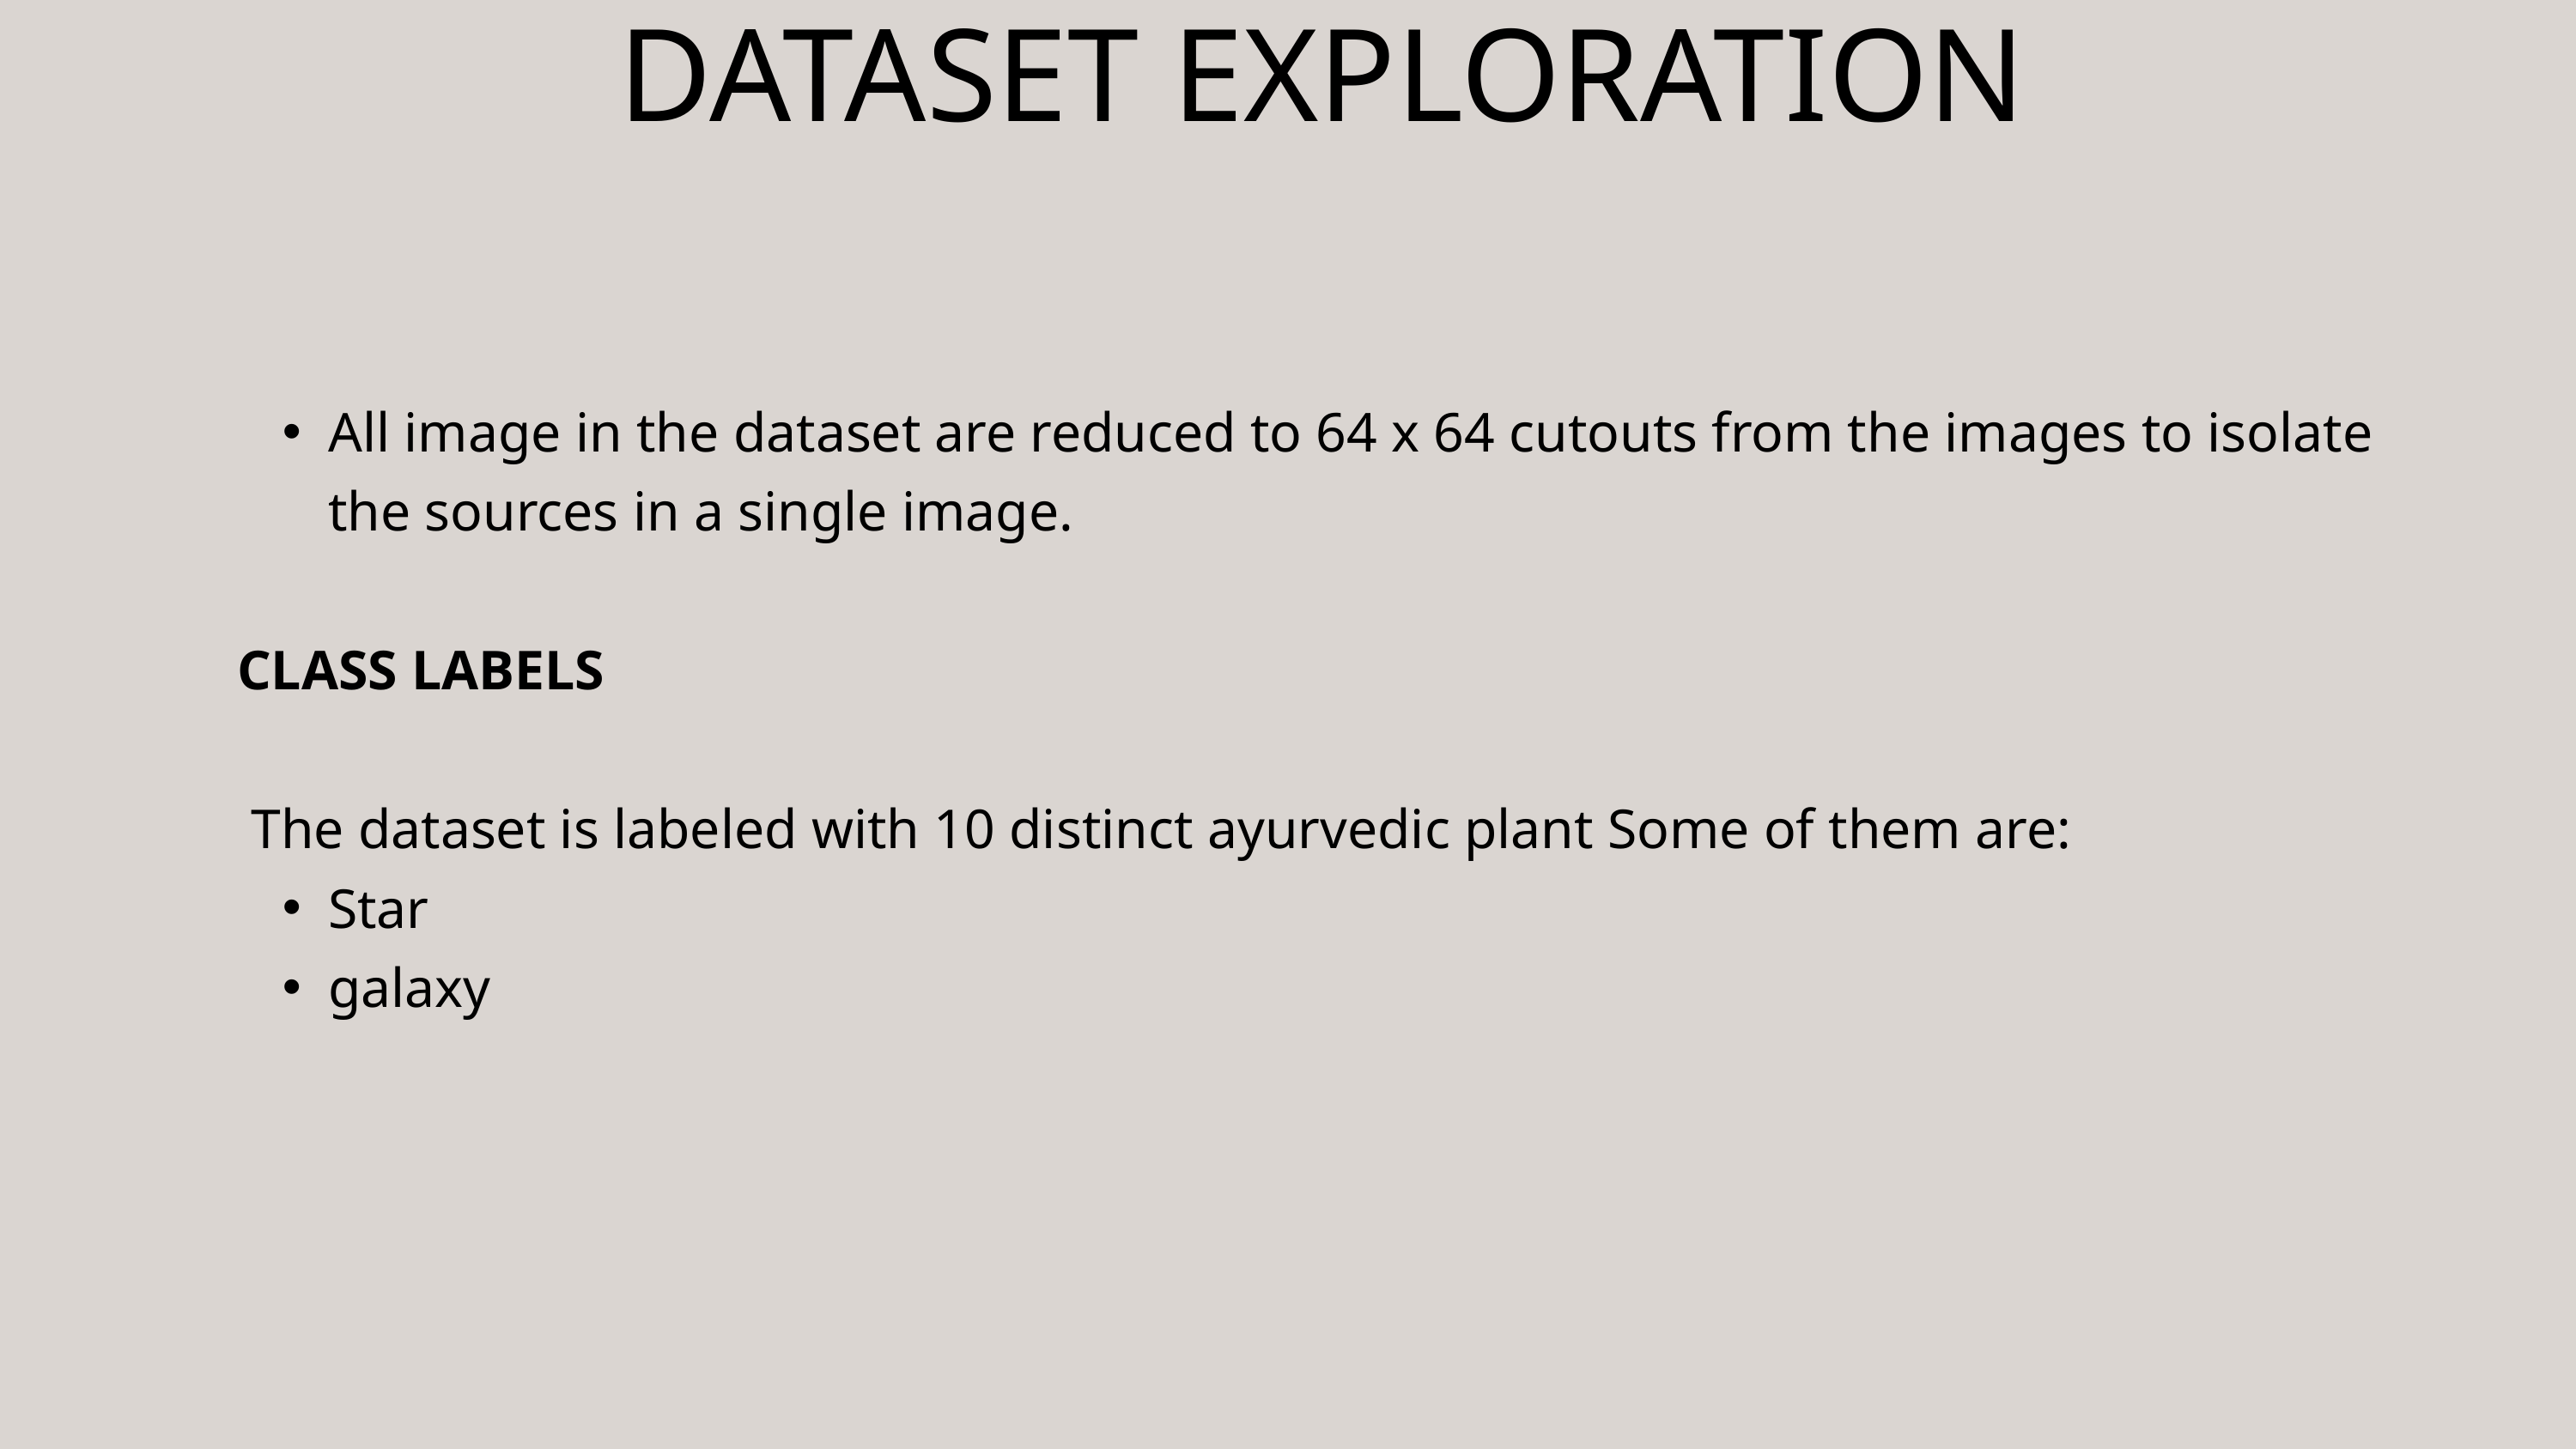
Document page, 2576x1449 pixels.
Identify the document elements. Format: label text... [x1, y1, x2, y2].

text_box DATASET EXPLORATION [214, 18, 2432, 148]
text_box All image in the dataset are reduced to 64 x 64 cutouts from the images to isolate the sources in a single image. CLASS LABELS The dataset is labeled with 10 distinct ayurvedic plant Some of them are: Star galaxy [236, 383, 2432, 1019]
